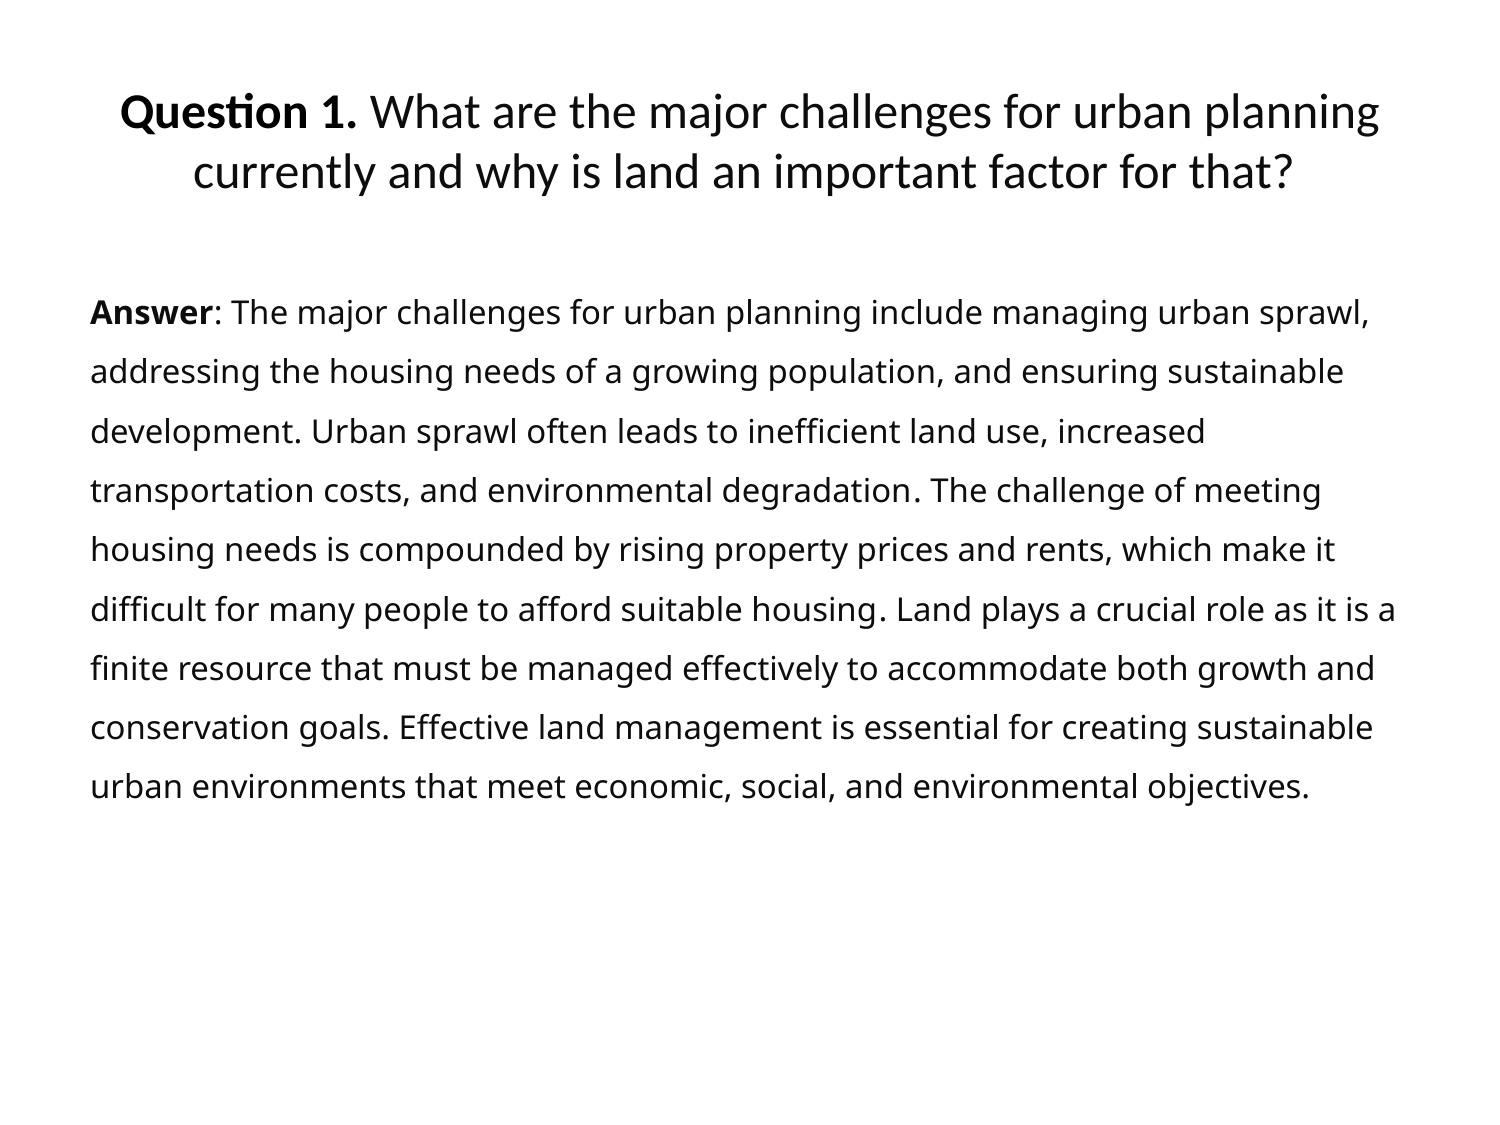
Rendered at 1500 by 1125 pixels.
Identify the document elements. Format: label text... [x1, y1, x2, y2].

list Answer: The major challenges for urban planning include managing urban sprawl, addressing the housing needs of a growing population, and ensuring sustainable development. Urban sprawl often leads to inefficient land use, increased transportation costs, and environmental degradation​​. The challenge of meeting housing needs is compounded by rising property prices and rents, which make it difficult for many people to afford suitable housing​​. Land plays a crucial role as it is a finite resource that must be managed effectively to accommodate both growth and conservation goals. Effective land management is essential for creating sustainable urban environments that meet economic, social, and environmental objectives. [75, 264, 1425, 831]
title Question 1. What are the major challenges for urban planning currently and why is land an important factor for that? [75, 45, 1425, 233]
